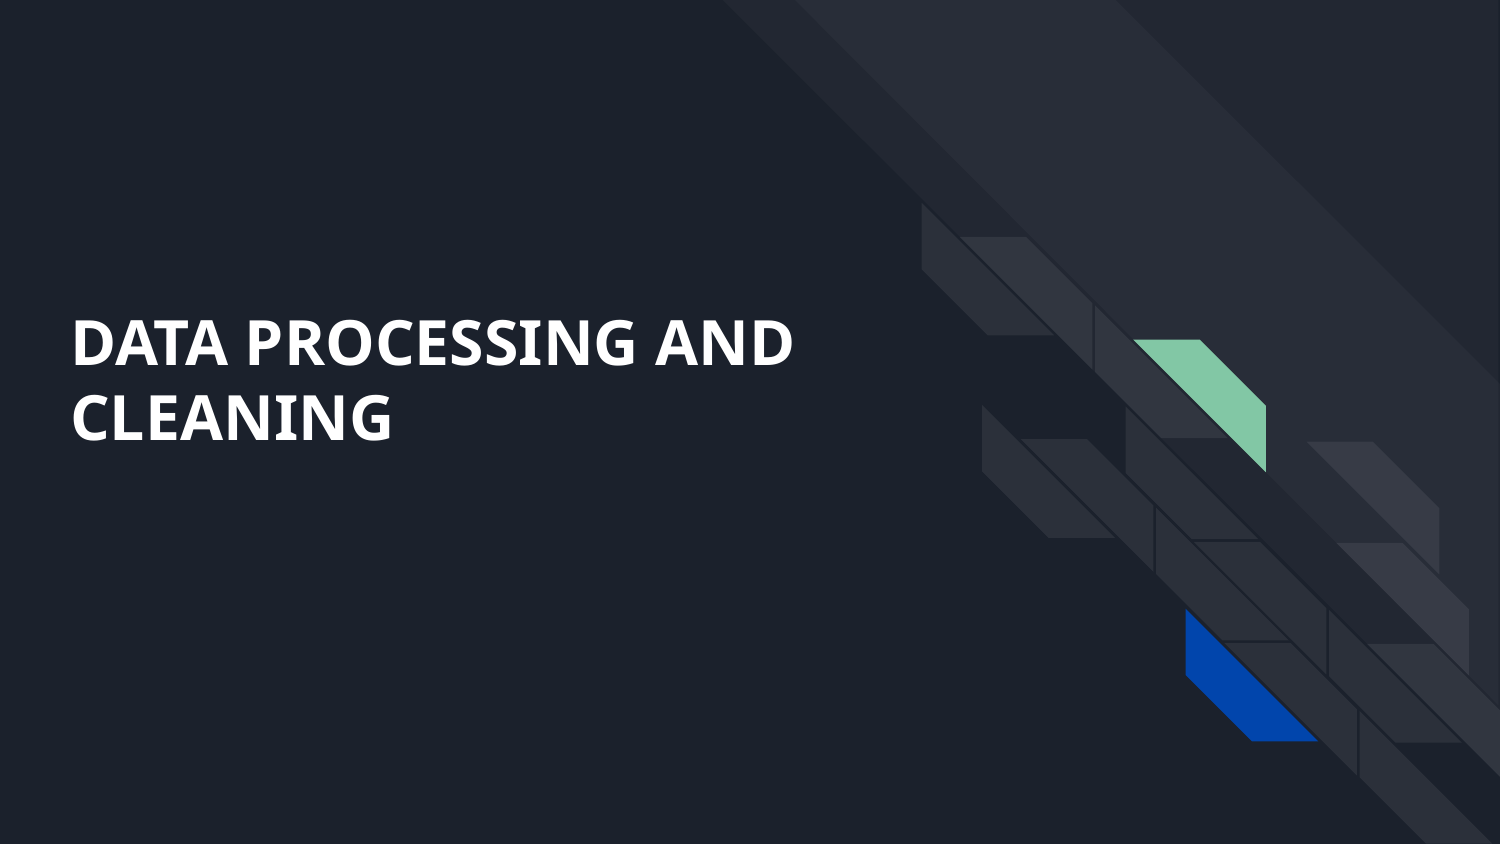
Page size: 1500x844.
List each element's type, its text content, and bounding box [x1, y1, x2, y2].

title DATA PROCESSING AND CLEANING [55, 284, 939, 473]
